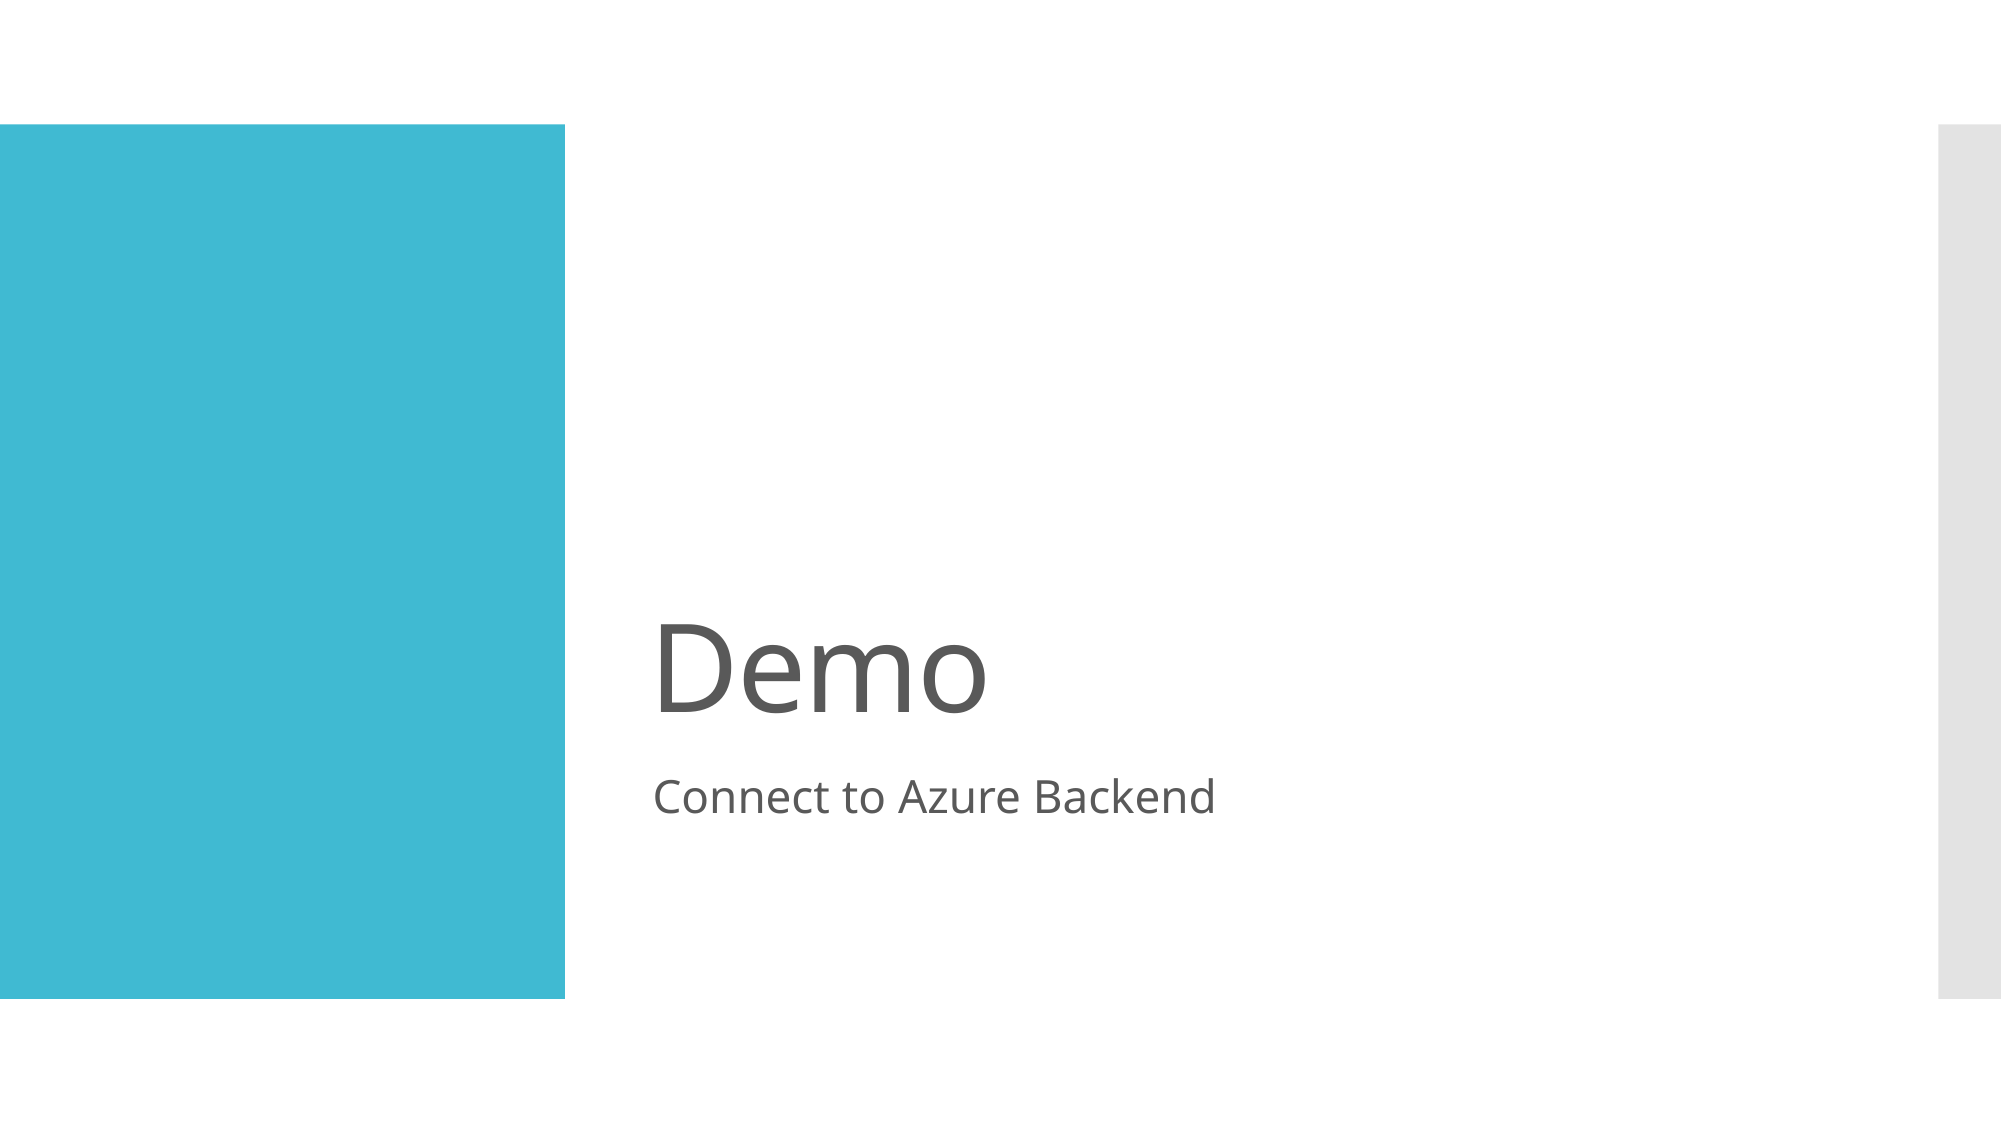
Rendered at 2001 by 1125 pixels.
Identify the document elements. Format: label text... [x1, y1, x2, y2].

list Connect to Azure Backend [637, 766, 1838, 917]
title Demo [634, 213, 1835, 747]
